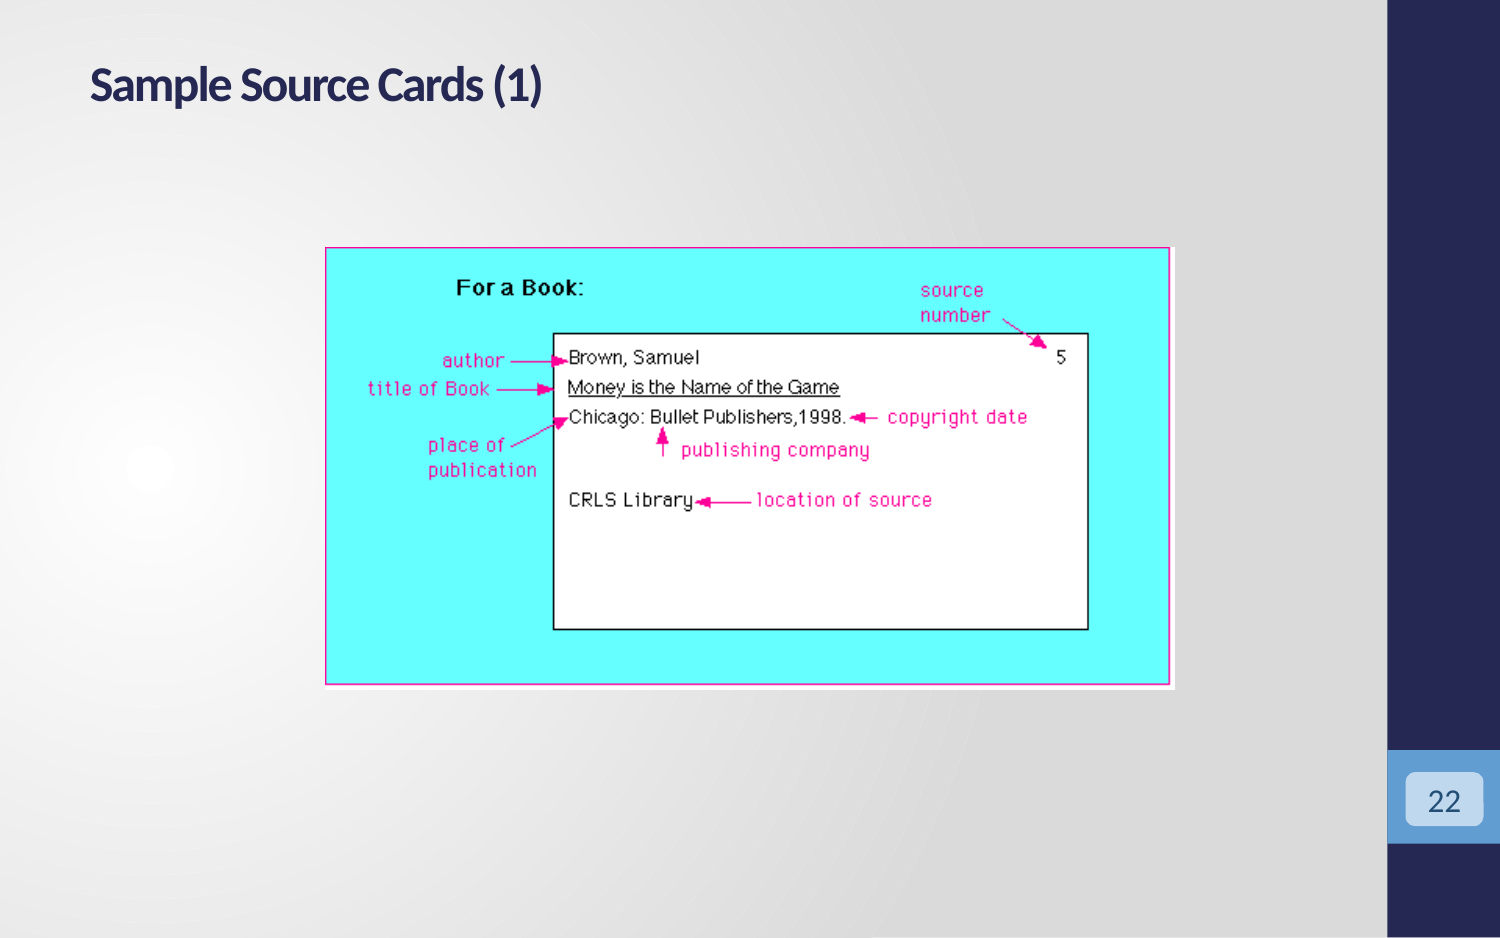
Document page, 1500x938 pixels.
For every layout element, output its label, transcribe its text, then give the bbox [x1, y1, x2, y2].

text_box <numéro> [1405, 772, 1484, 827]
picture [324, 247, 1175, 691]
title Sample Source Cards (1) [75, 37, 1325, 127]
